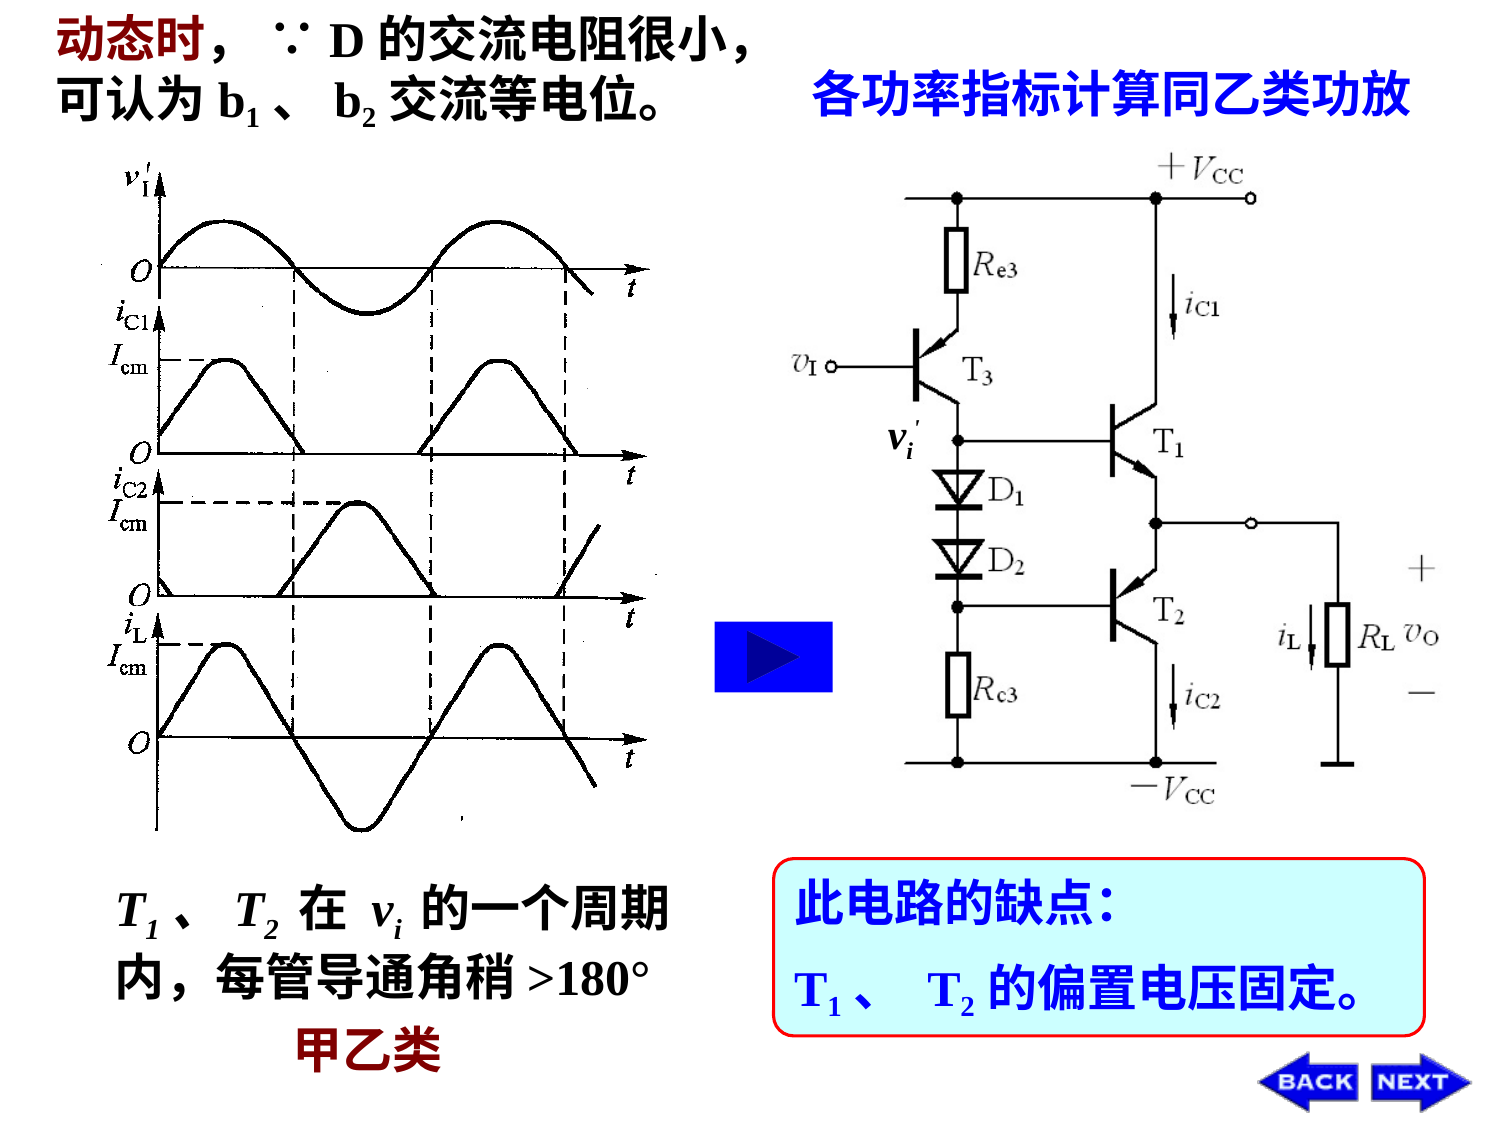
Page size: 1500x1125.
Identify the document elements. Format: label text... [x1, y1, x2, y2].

text_box 此电路的缺点： T1、 T2的偏置电压固定。 [773, 858, 1425, 1036]
text_box 动态时， ∵D的交流电阻很小，可认为b1、b2交流等电位。 [41, 0, 815, 141]
picture [100, 148, 660, 846]
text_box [778, 128, 1467, 835]
text_box 甲乙类 [277, 1011, 561, 1087]
text_box [714, 621, 773, 693]
text_box 各功率指标计算同乙类功放 [797, 54, 1459, 126]
picture [1249, 1049, 1480, 1116]
text_box T1、T2 在 vi 的一个周期内，每管导通角稍>180° [100, 869, 713, 1013]
